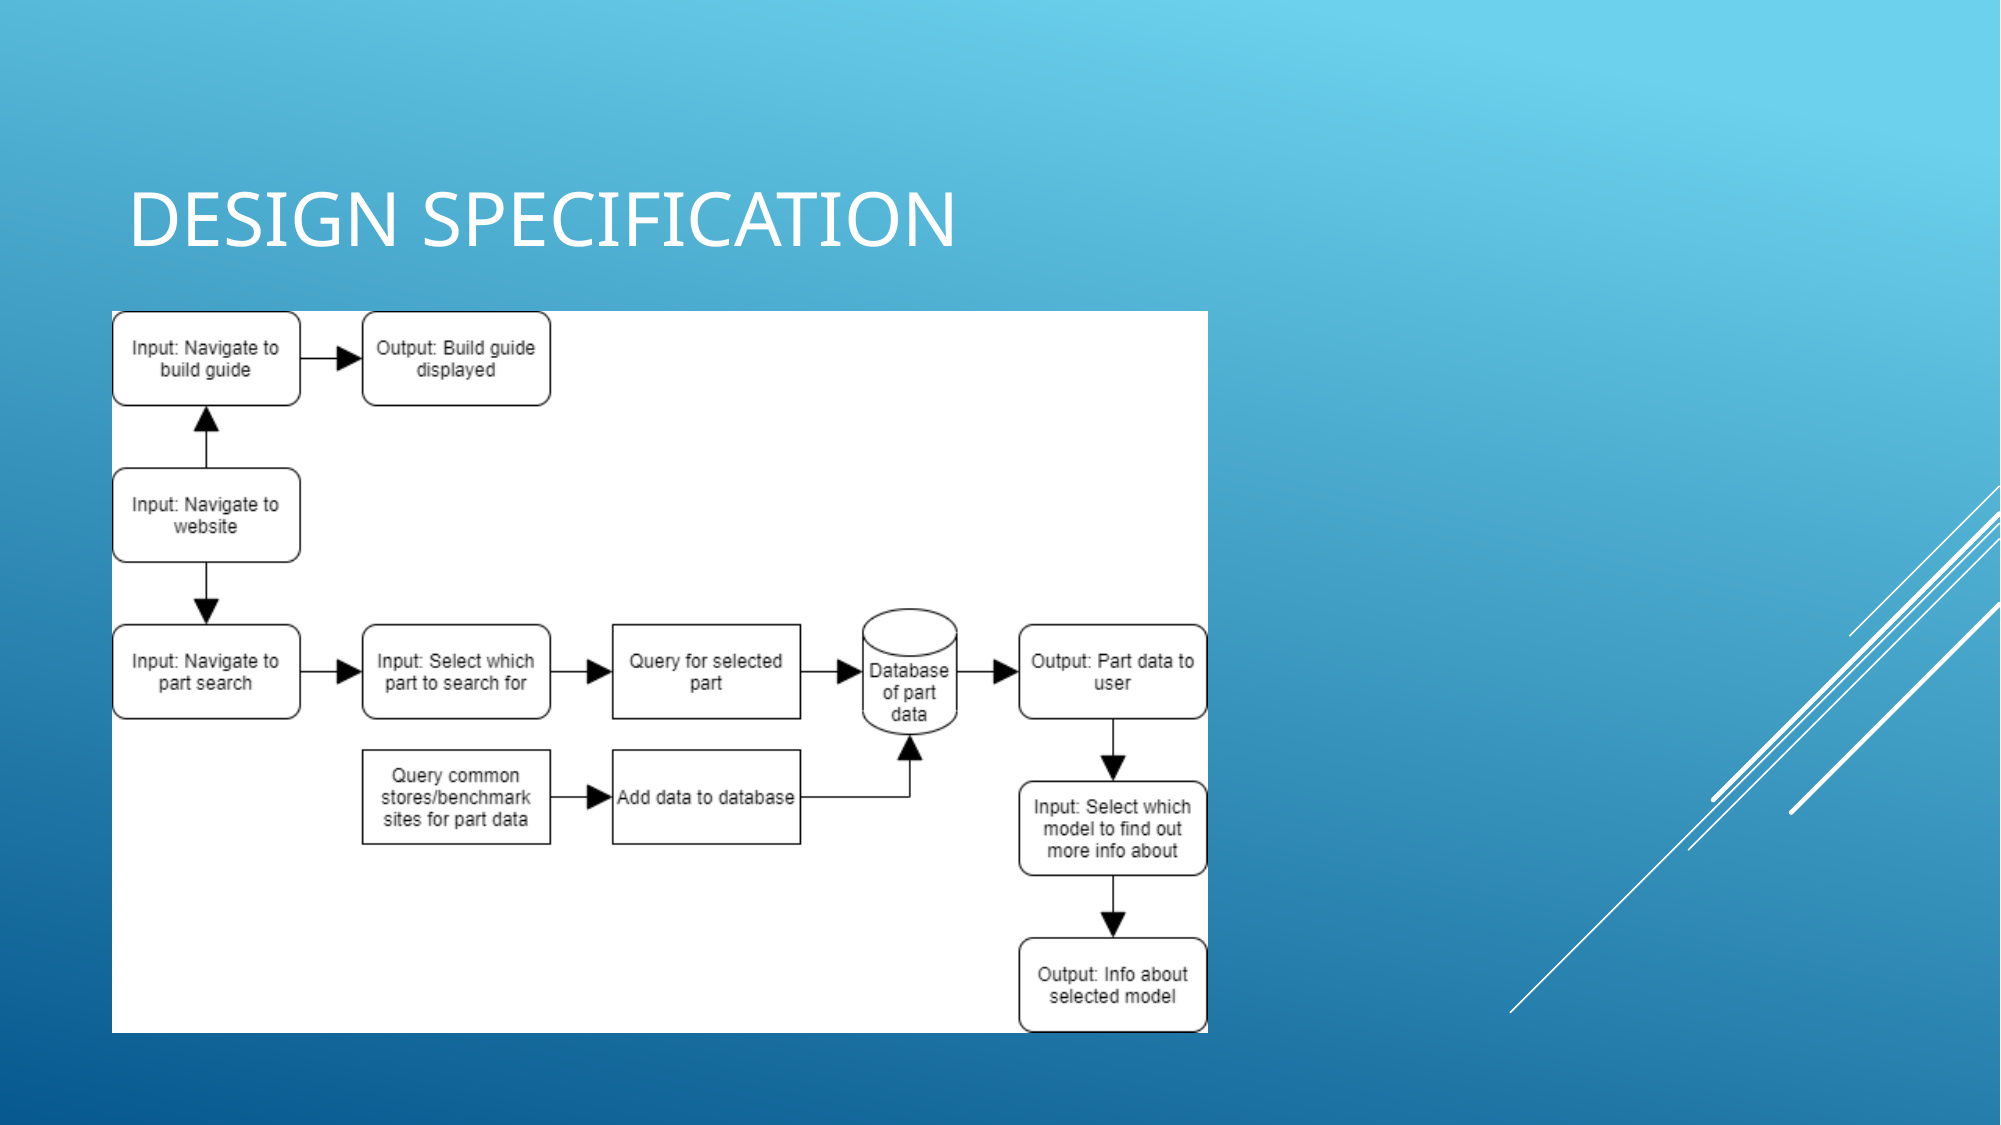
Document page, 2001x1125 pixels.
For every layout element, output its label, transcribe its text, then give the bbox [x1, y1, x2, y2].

picture [111, 311, 1208, 1033]
title Design Specification [112, 92, 1513, 340]
